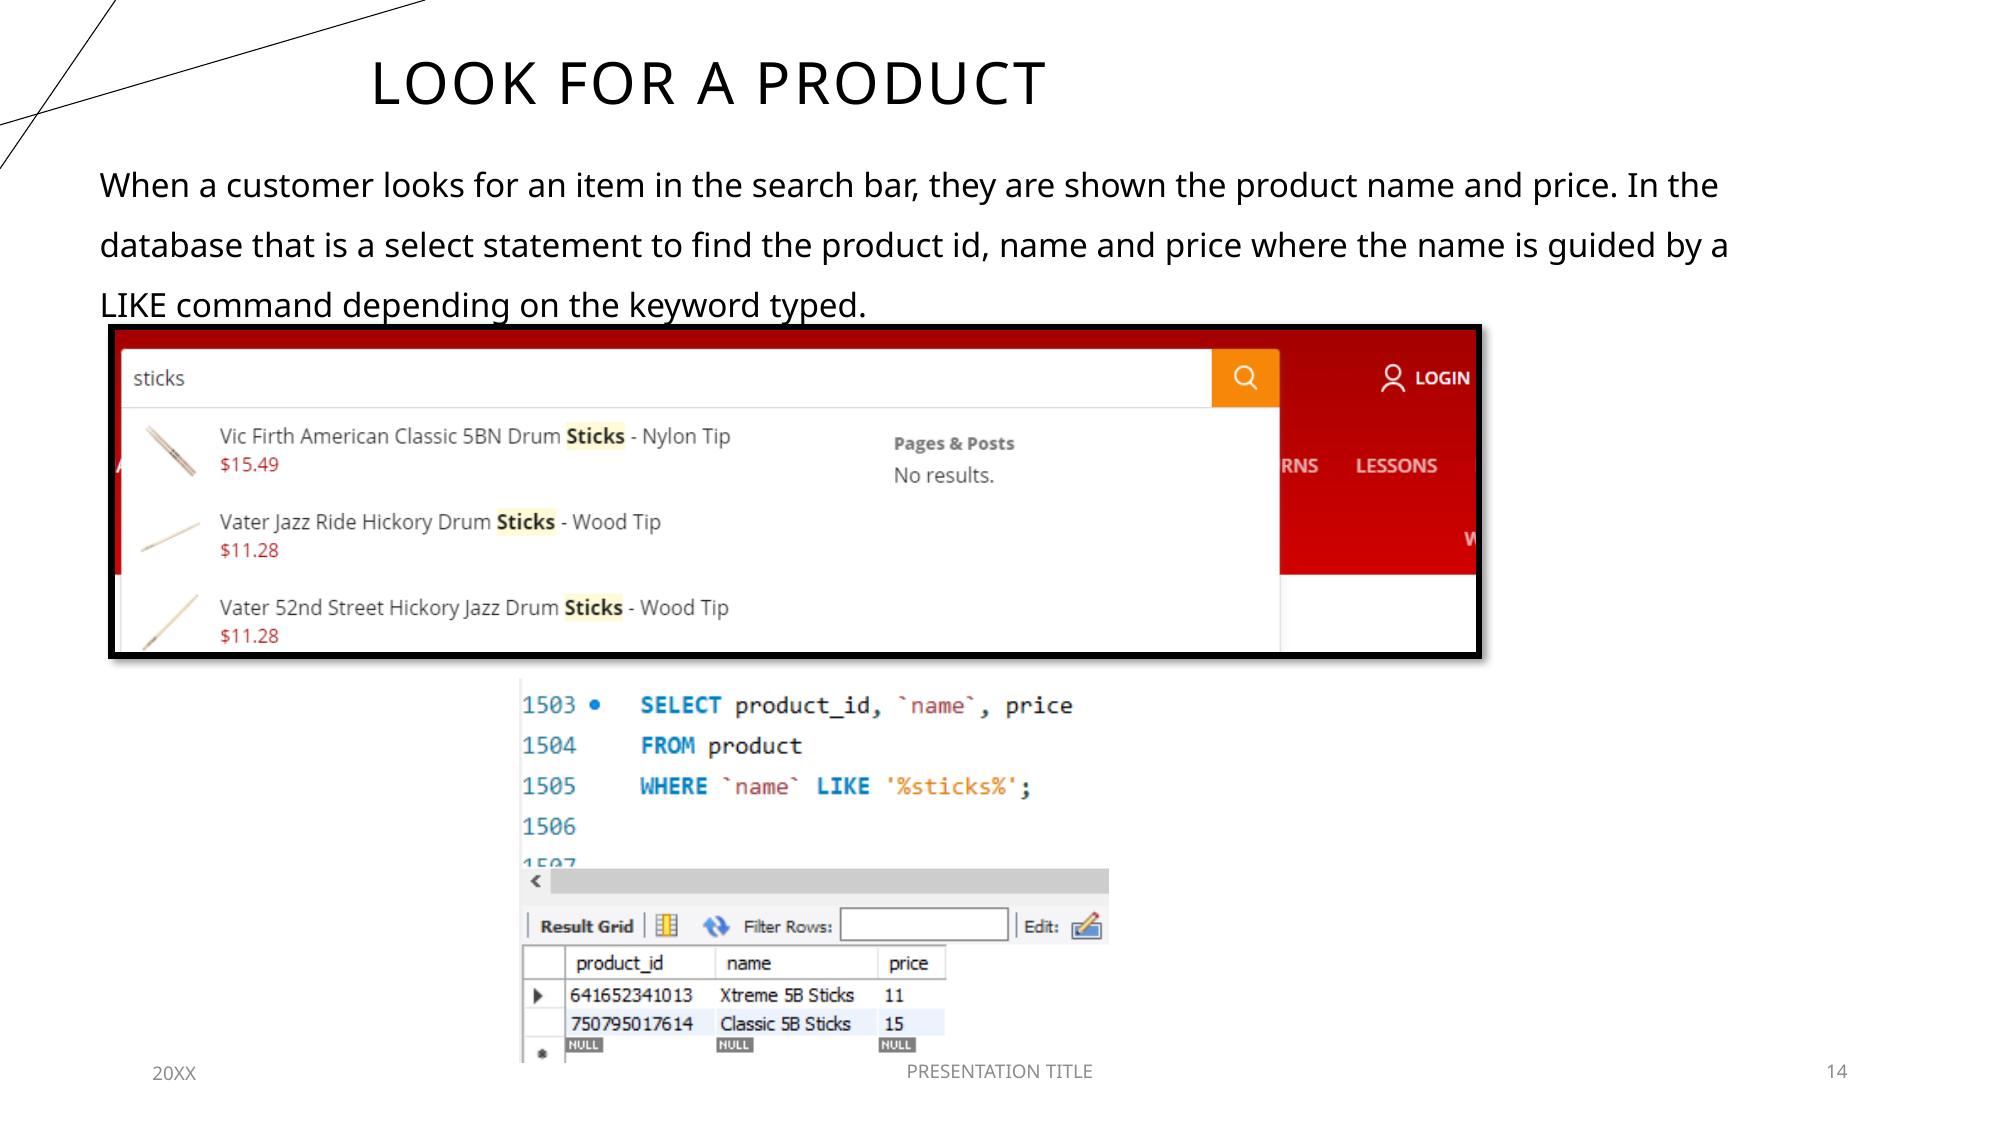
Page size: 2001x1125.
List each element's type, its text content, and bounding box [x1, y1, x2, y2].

picture [114, 330, 1477, 653]
text_box When a customer looks for an item in the search bar, they are shown the product name and price. In the database that is a select statement to find the product id, name and price where the name is guided by a LIKE command depending on the keyword typed. [84, 136, 1766, 320]
footer PRESENTATION TITLE [662, 1042, 1338, 1103]
slide_number 20XX [137, 1042, 588, 1103]
title Look for a product [289, 0, 1128, 136]
picture [519, 677, 1109, 1063]
slide_number 14 [1412, 1042, 1863, 1103]
